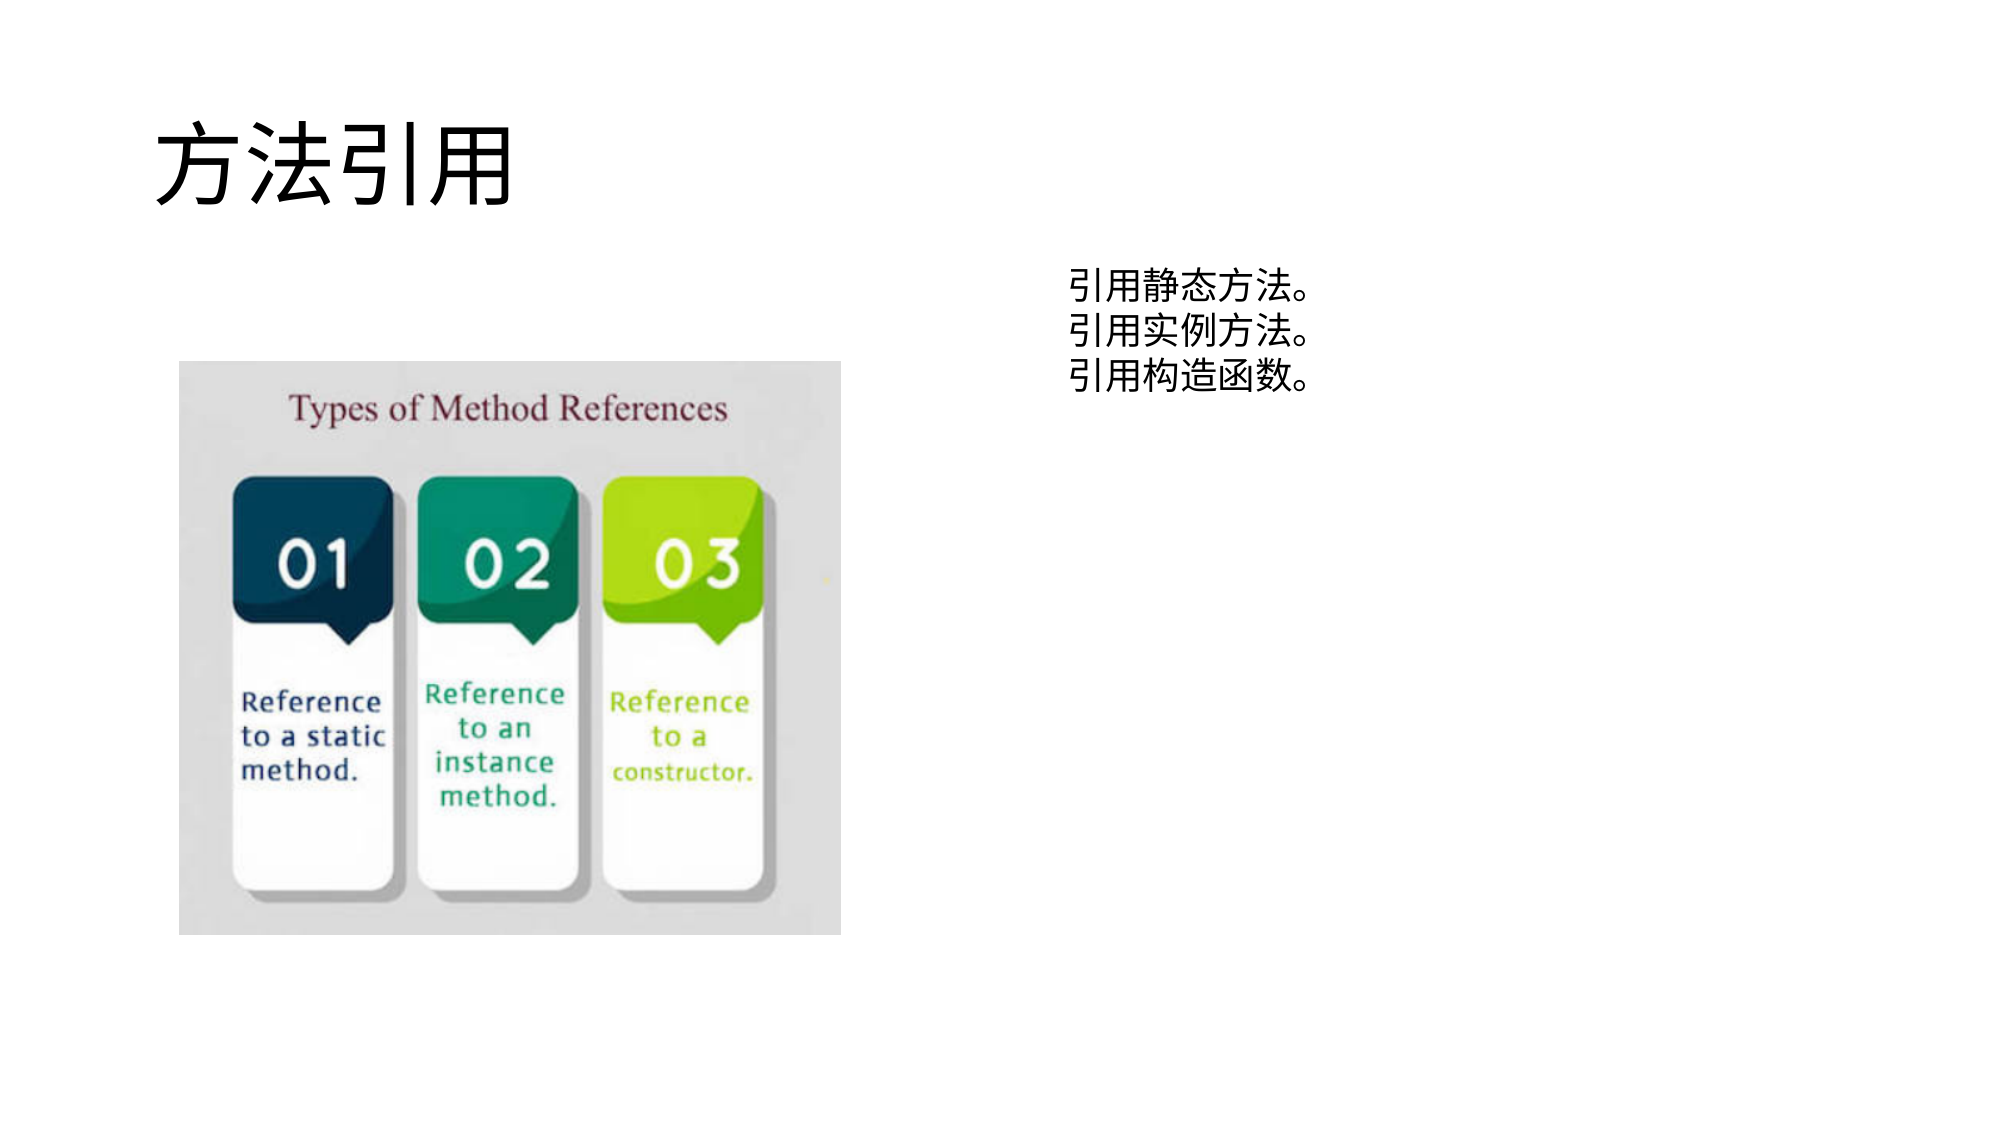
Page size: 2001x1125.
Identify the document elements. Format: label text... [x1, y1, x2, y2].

title 方法引用 [137, 59, 1863, 278]
text_box 引用静态方法。 引用实例方法。 引用构造函数。 [1053, 254, 1897, 404]
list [179, 361, 841, 935]
